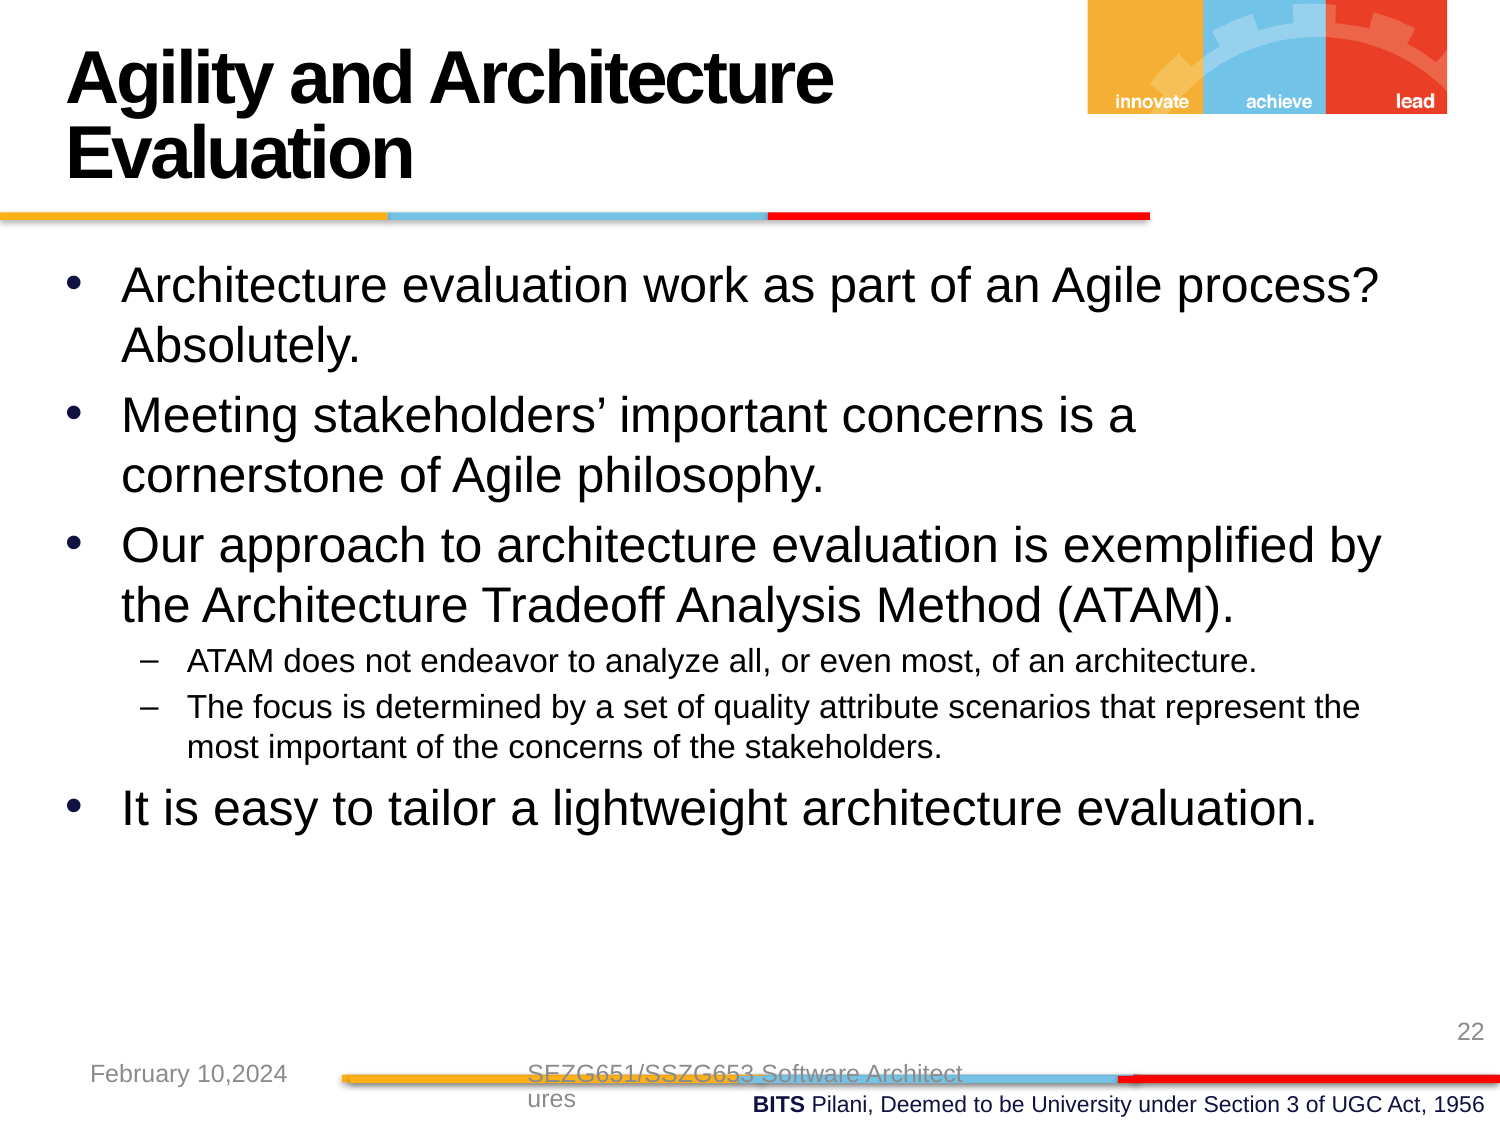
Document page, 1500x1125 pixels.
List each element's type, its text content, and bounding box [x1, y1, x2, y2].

list Agility and Architecture Evaluation [50, 24, 1088, 213]
list Architecture evaluation work as part of an Agile process? Absolutely. Meeting stakeholders’ important concerns is a cornerstone of Agile philosophy. Our approach to architecture evaluation is exemplified by the Architecture Tradeoff Analysis Method (ATAM). ATAM does not endeavor to analyze all, or even most, of an architecture. The focus is determined by a set of quality attribute scenarios that represent the most important of the concerns of the stakeholders. It is easy to tailor a lightweight architecture evaluation. [50, 245, 1400, 988]
slide_number 22 [1149, 1000, 1500, 1061]
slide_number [75, 1042, 425, 1103]
picture [1087, 0, 1448, 114]
footer SEZG651/SSZG653 Software Architectures [512, 1042, 988, 1103]
